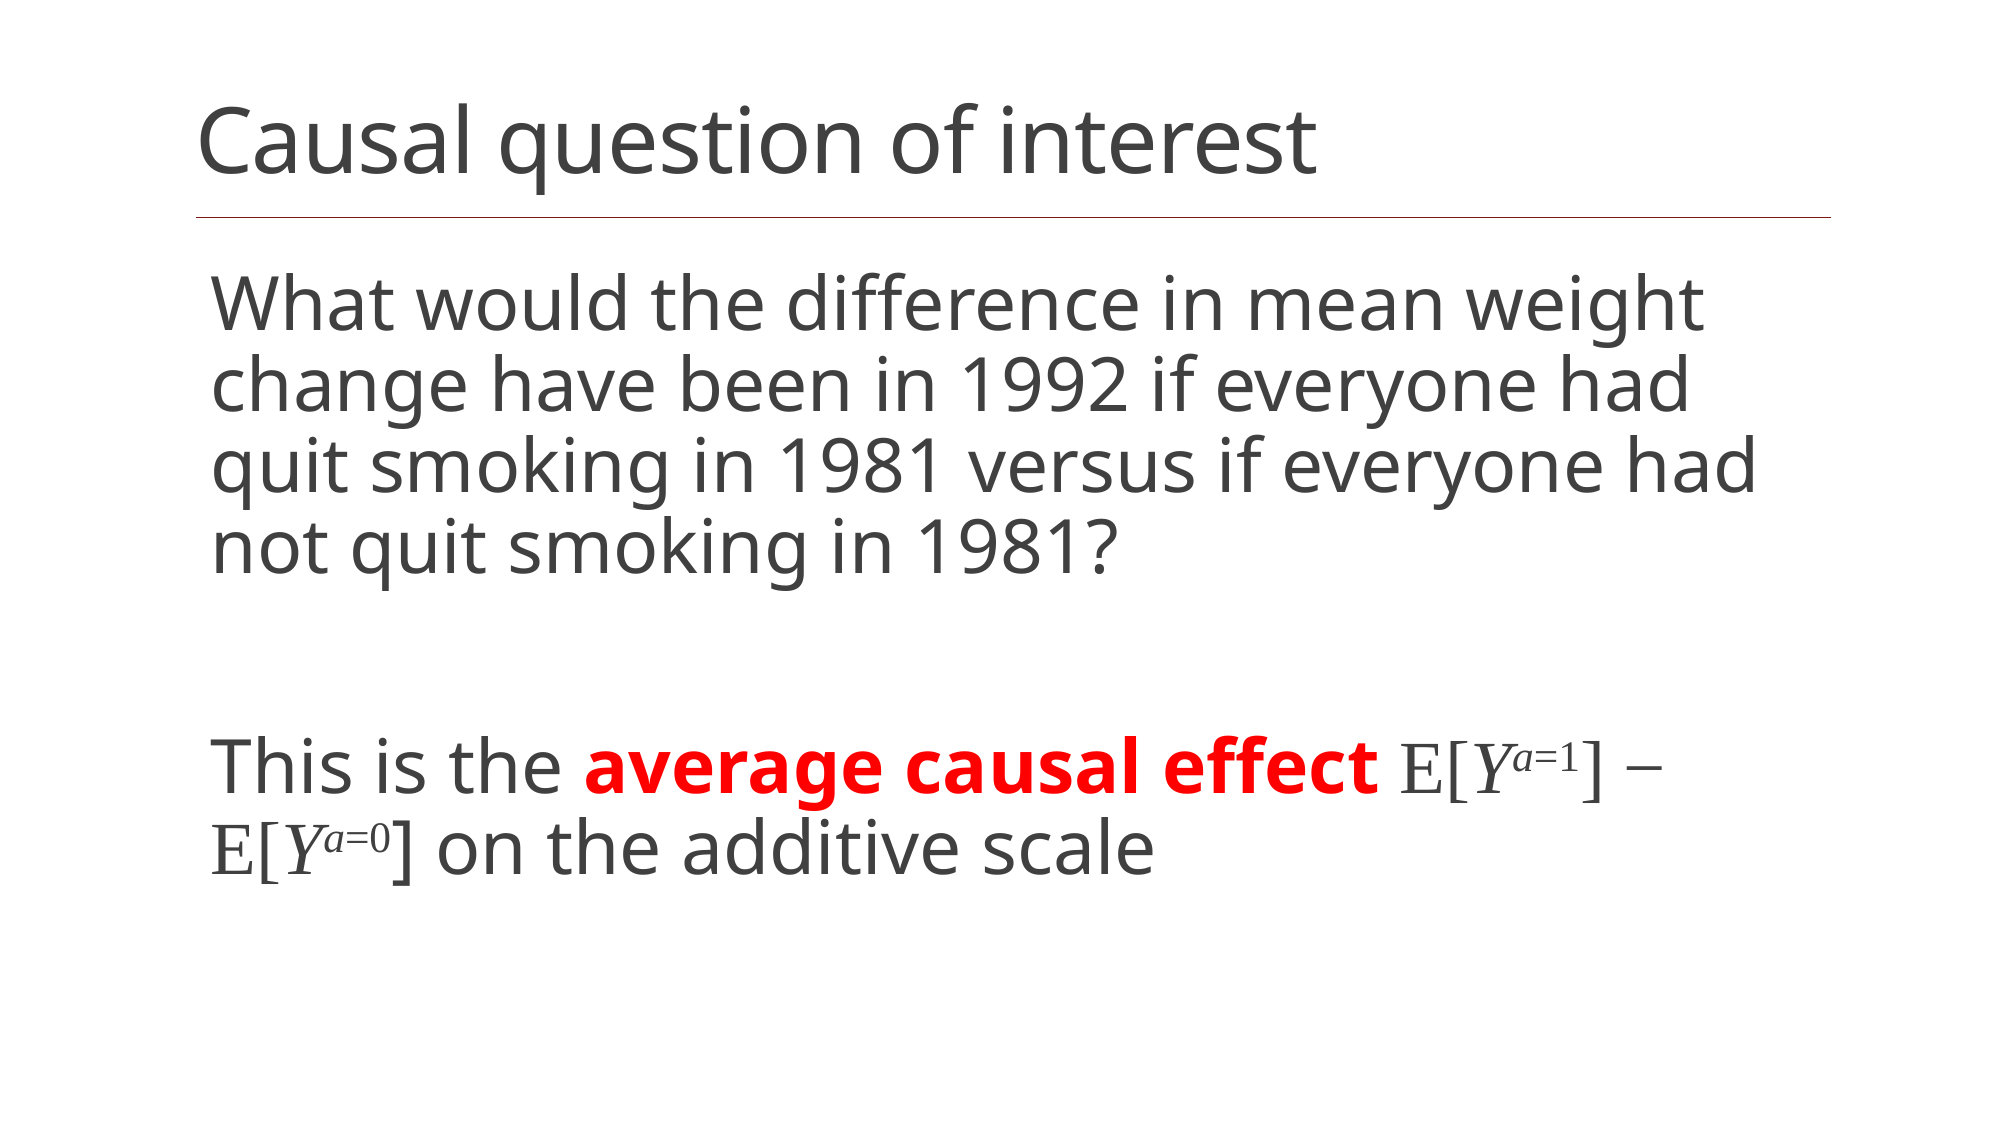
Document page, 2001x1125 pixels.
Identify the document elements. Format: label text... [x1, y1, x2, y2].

title Causal question of interest [180, 53, 1830, 200]
list What would the difference in mean weight change have been in 1992 if everyone had quit smoking in 1981 versus if everyone had not quit smoking in 1981? This is the average causal effect E[Ya=1] − E[Ya=0] on the additive scale [180, 258, 1830, 1015]
